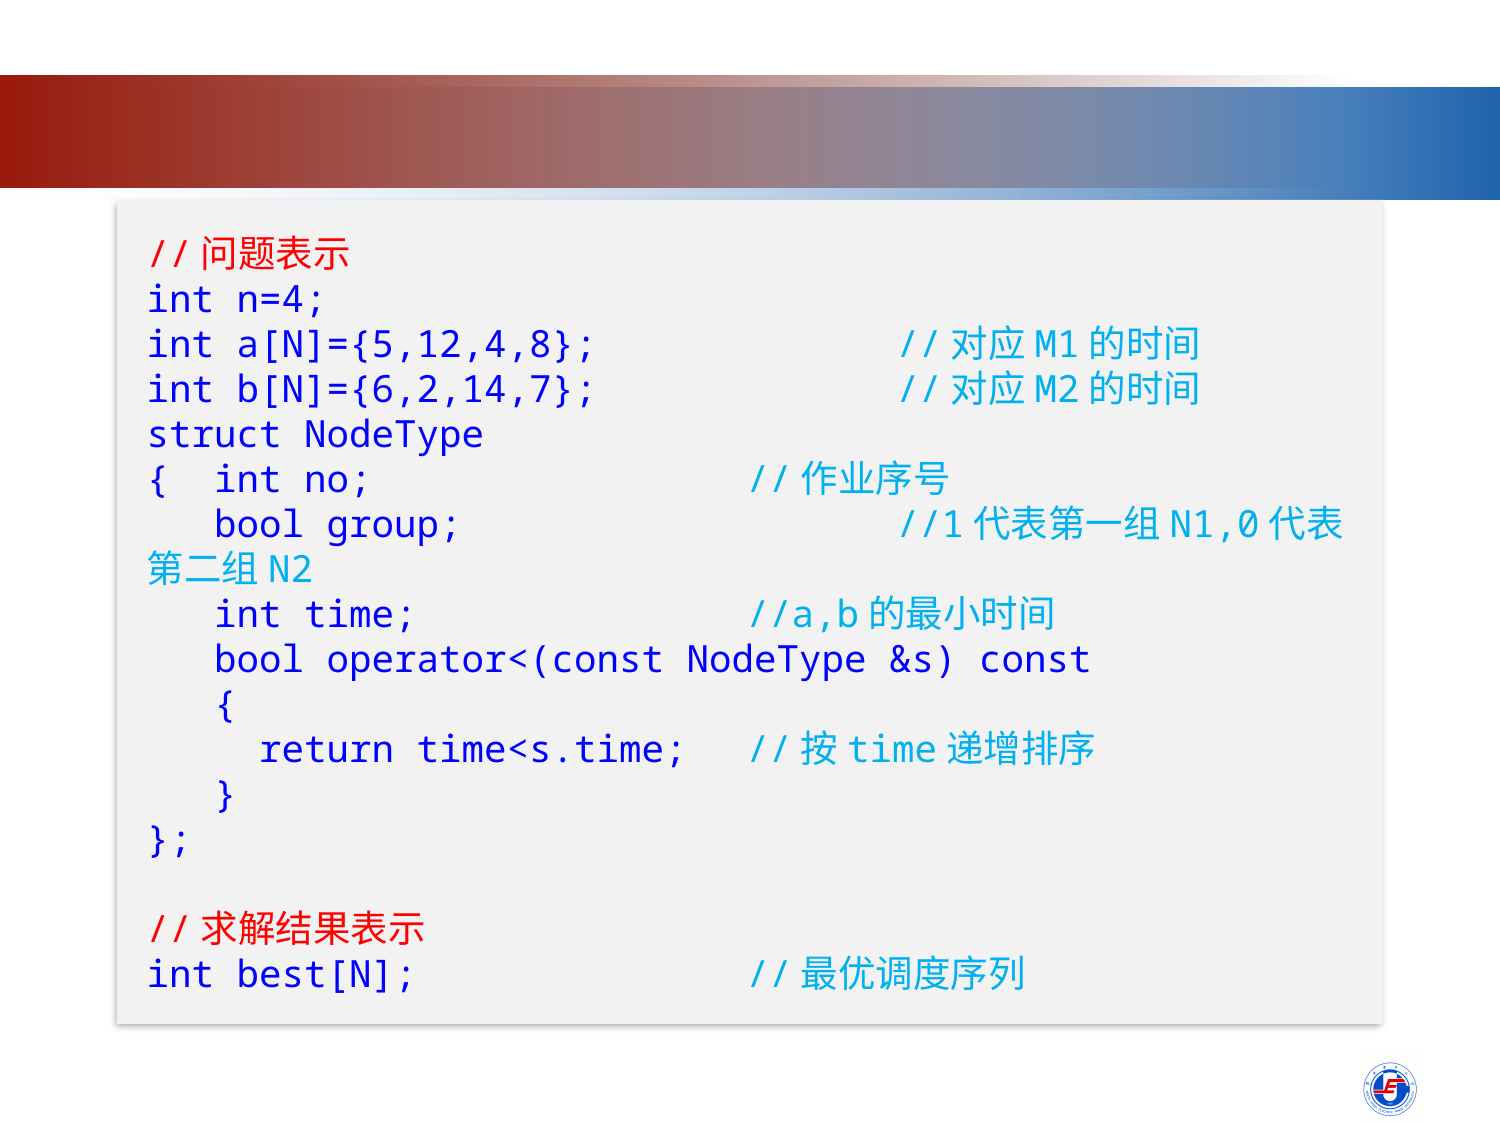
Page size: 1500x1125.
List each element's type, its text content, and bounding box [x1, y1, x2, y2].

picture [1359, 1054, 1425, 1125]
text_box //问题表示 int n=4; int a[N]={5,12,4,8}; //对应M1的时间 int b[N]={6,2,14,7}; //对应M2的时间 struct NodeType { int no; //作业序号 bool group; //1代表第一组N1,0代表第二组N2 int time; //a,b的最小时间 bool operator<(const NodeType &s) const { return time<s.time; //按time递增排序 } }; //求解结果表示 int best[N]; //最优调度序列 [117, 199, 1383, 1024]
